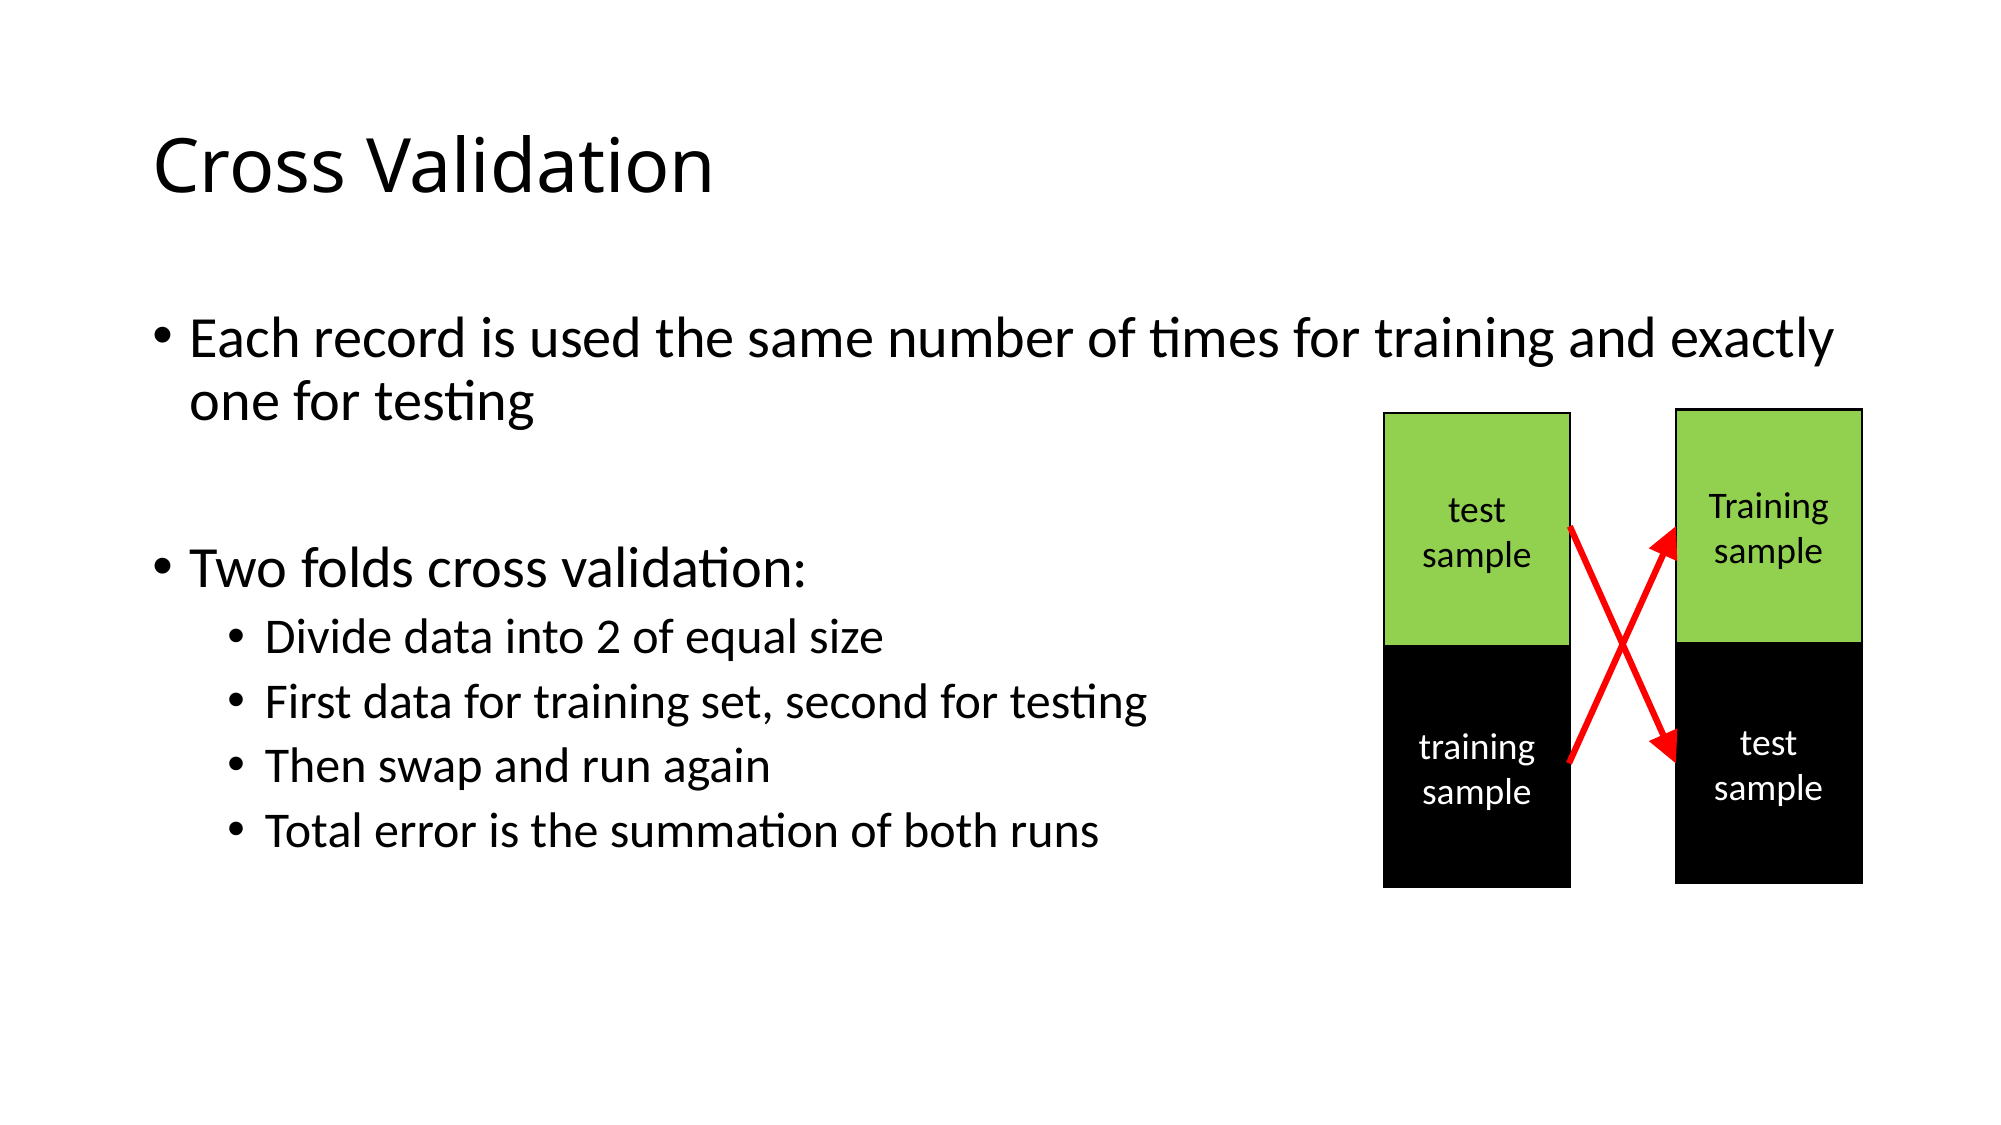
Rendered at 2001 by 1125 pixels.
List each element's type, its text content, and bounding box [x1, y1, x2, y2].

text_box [1675, 409, 1862, 884]
title Cross Validation [137, 59, 1863, 278]
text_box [1569, 526, 1676, 764]
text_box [1383, 412, 1570, 887]
list Each record is used the same number of times for training and exactly one for testing Two folds cross validation: Divide data into 2 of equal size First data for training set, second for testing Then swap and run again Total error is the summation of both runs [137, 299, 1863, 1014]
